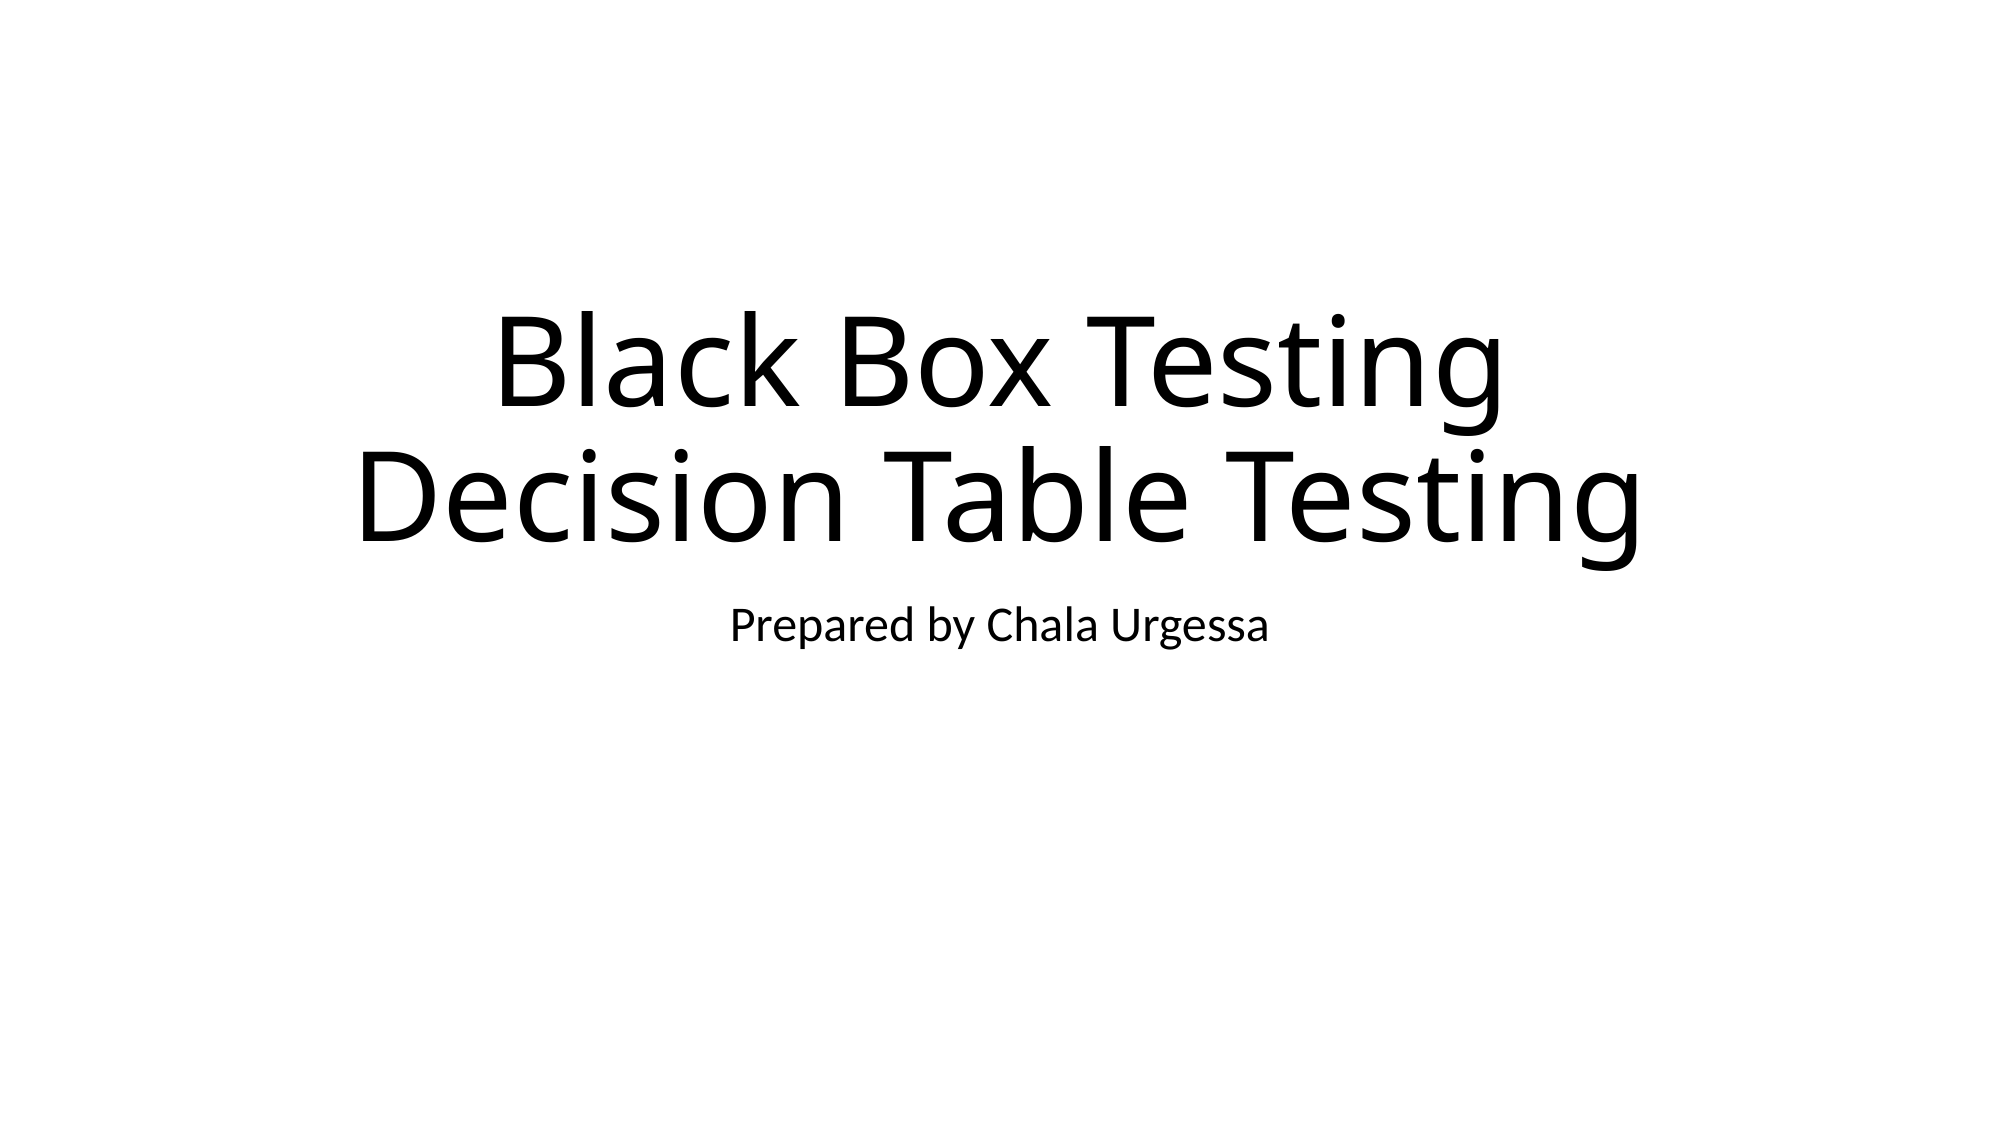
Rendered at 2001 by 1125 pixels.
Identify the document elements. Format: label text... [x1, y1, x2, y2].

title Black Box Testing Decision Table Testing [249, 184, 1750, 576]
subtitle Prepared by Chala Urgessa [249, 590, 1750, 863]
